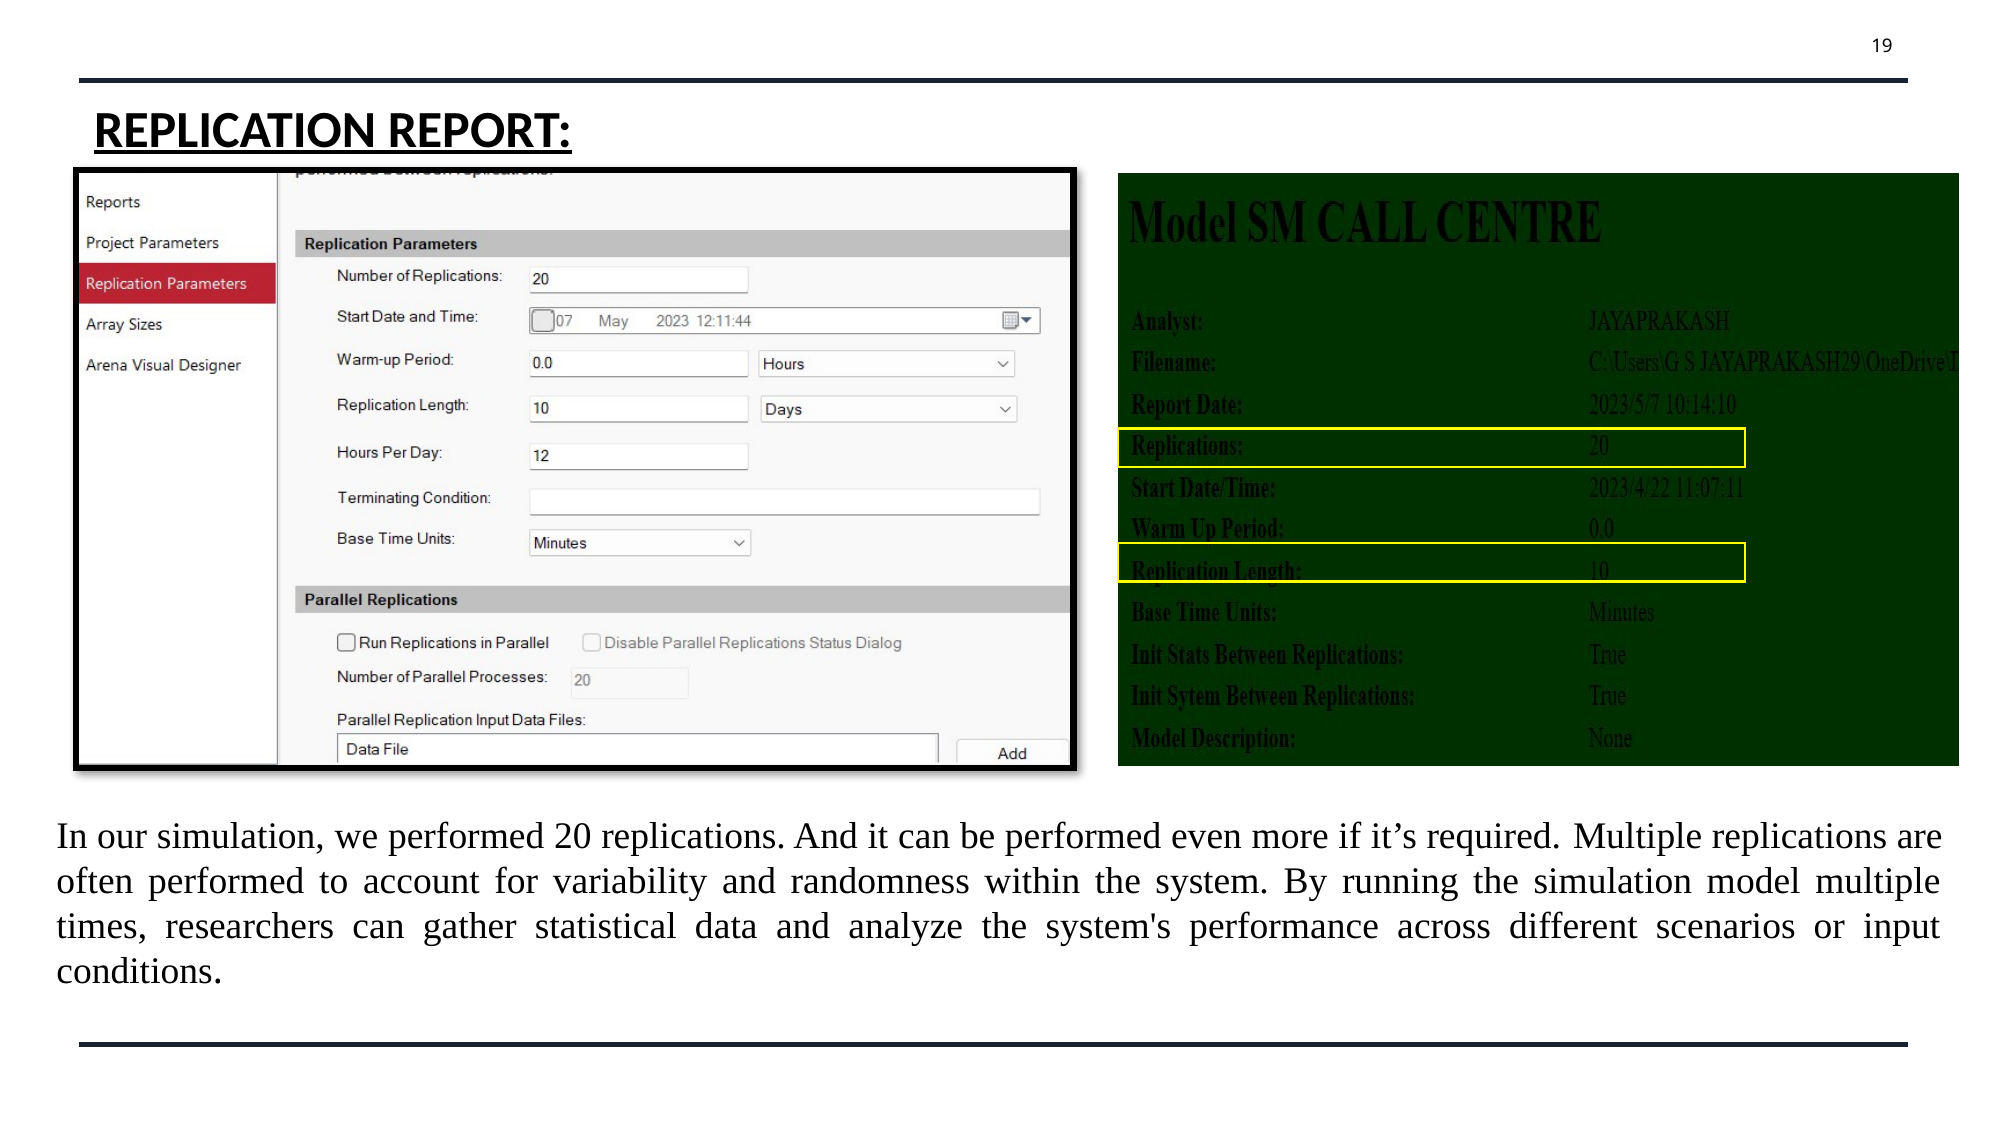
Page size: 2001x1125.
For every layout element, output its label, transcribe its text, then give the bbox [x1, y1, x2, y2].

picture [1117, 173, 1959, 766]
slide_number 19 [1802, 16, 1908, 77]
picture [79, 173, 1071, 766]
text_box In our simulation, we performed 20 replications. And it can be performed even more if it’s required. Multiple replications are often performed to account for variability and randomness within the system. By running the simulation model multiple times, researchers can gather statistical data and analyze the system's performance across different scenarios or input conditions. [41, 803, 1959, 998]
title REPLICATION REPORT: [79, 93, 1868, 160]
